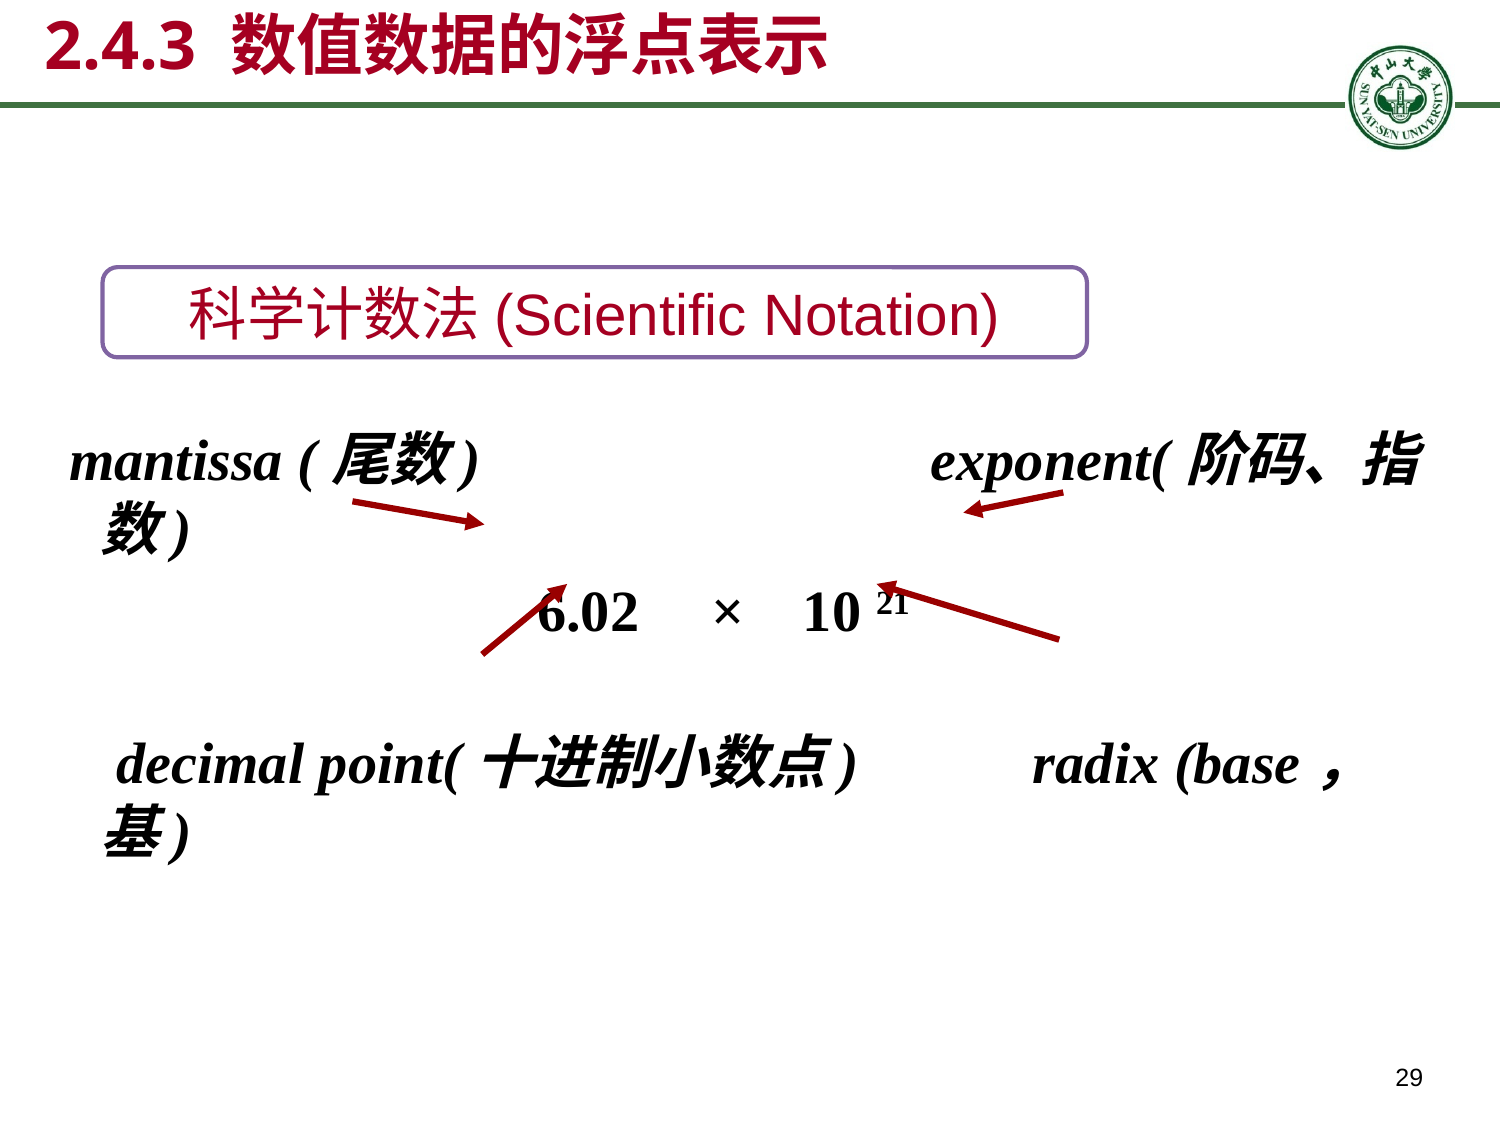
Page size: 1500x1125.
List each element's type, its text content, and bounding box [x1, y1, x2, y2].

text_box [352, 501, 485, 529]
text_box [482, 583, 568, 655]
text_box [963, 492, 1064, 517]
picture [1345, 42, 1455, 152]
text_box [876, 581, 1060, 640]
text_box 科学计数法(Scientific Notation) [100, 265, 1090, 360]
title 2.4.3 数值数据的浮点表示 [29, 0, 1117, 91]
text_box mantissa (尾数) exponent(阶码、指数) 6.02 × 10 21 decimal point(十进制小数点) radix (base，基) [29, 414, 1477, 882]
